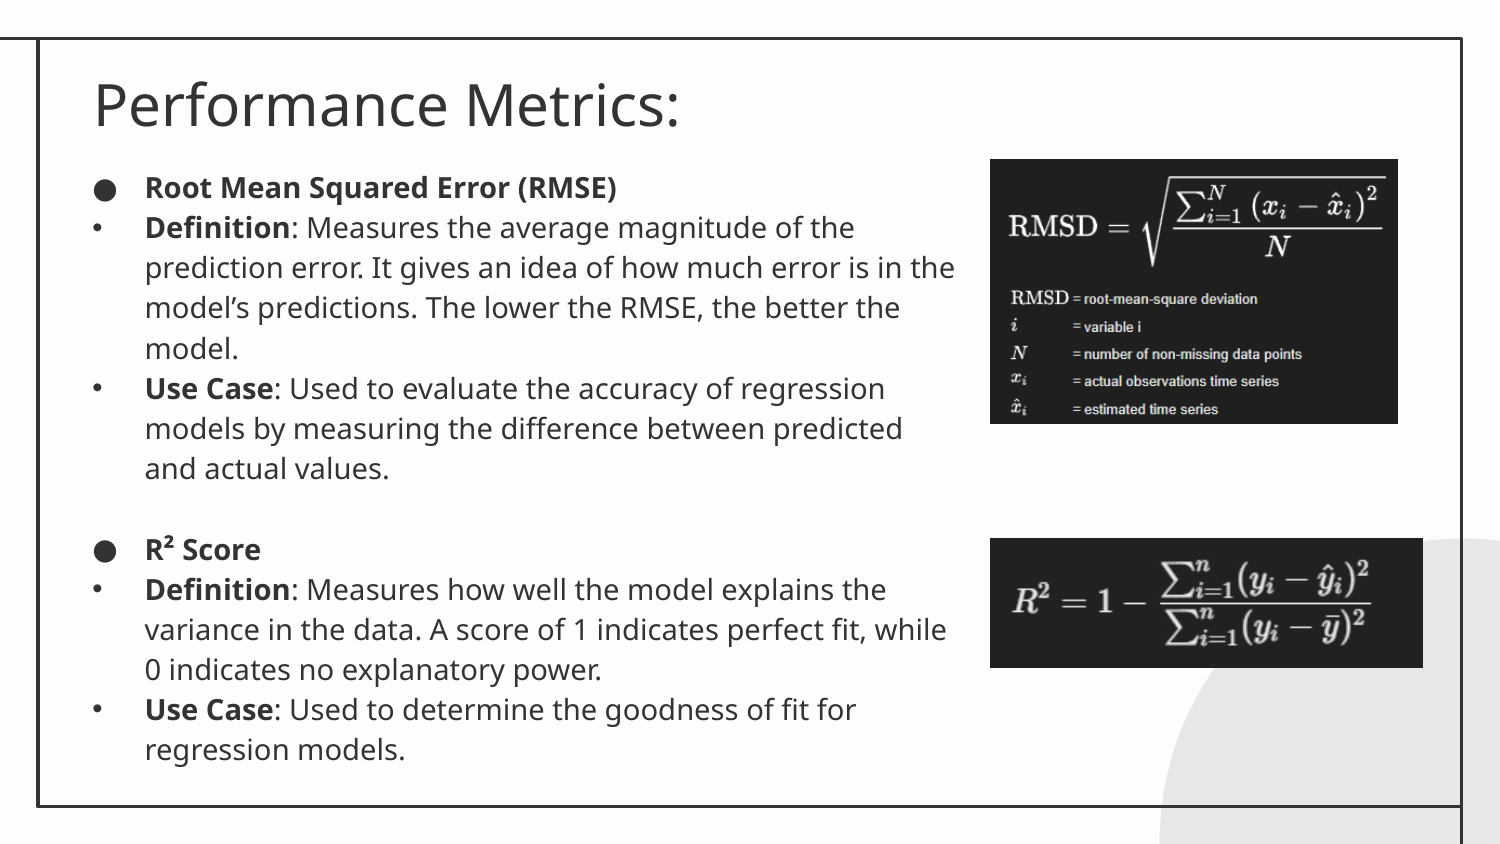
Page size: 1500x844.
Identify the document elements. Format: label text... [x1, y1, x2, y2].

picture [989, 538, 1424, 668]
title Performance Metrics: [78, 53, 1343, 147]
subtitle Root Mean Squared Error (RMSE) Definition: Measures the average magnitude of the prediction error. It gives an idea of how much error is in the model’s predictions. The lower the RMSE, the better the model. Use Case: Used to evaluate the accuracy of regression models by measuring the difference between predicted and actual values. R² Score Definition: Measures how well the model explains the variance in the data. A score of 1 indicates perfect fit, while 0 indicates no explanatory power. Use Case: Used to determine the goodness of fit for regression models. [54, 149, 975, 759]
picture [989, 159, 1398, 425]
